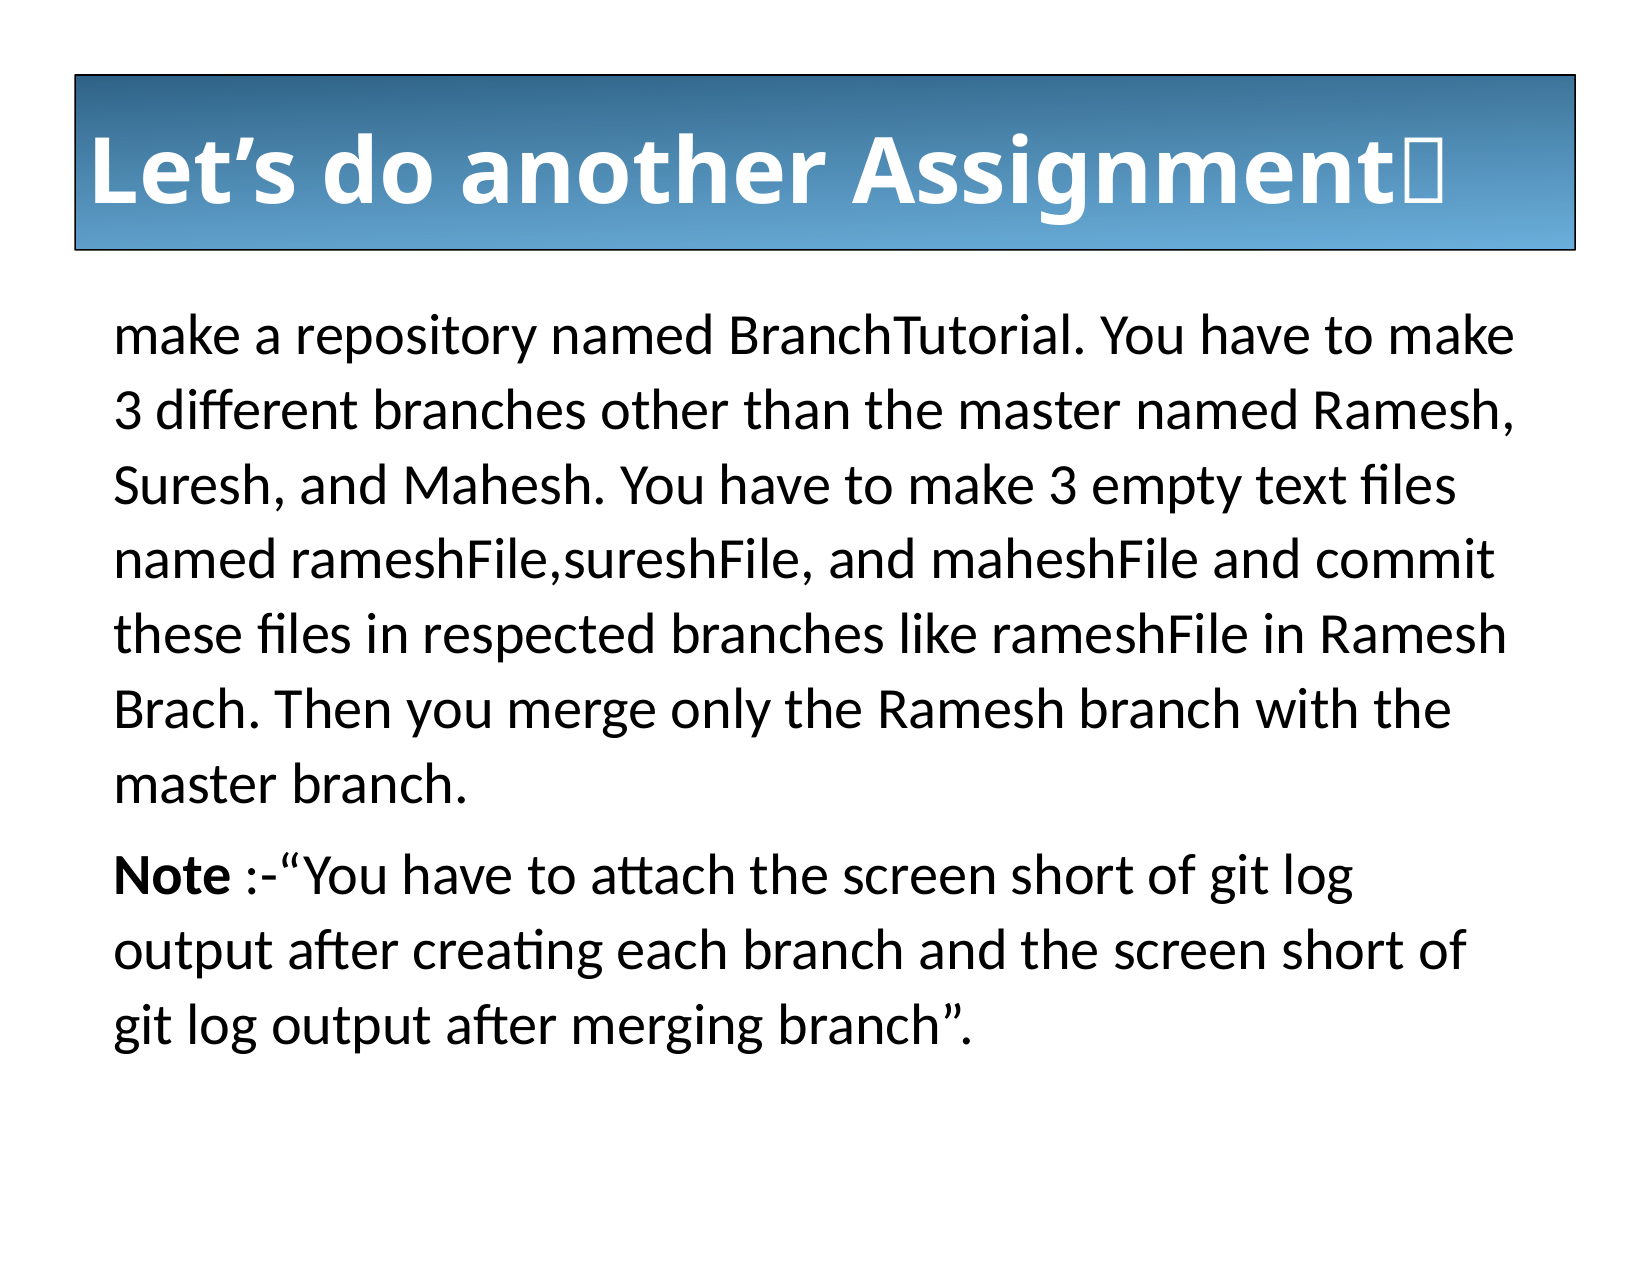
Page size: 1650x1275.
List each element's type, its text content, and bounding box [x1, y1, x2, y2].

picture [76, 76, 1574, 249]
list make a repository named BranchTutorial. You have to make 3 different branches other than the master named Ramesh, Suresh, and Mahesh. You have to make 3 empty text files named rameshFile,sureshFile, and maheshFile and commit these files in respected branches like rameshFile in Ramesh Brach. Then you merge only the Ramesh branch with the master branch. Note :-“You have to attach the screen short of git log output after creating each branch and the screen short of git log output after merging branch”. [113, 291, 1525, 1183]
title Let’s do another Assignment🫡 [87, 111, 1563, 223]
